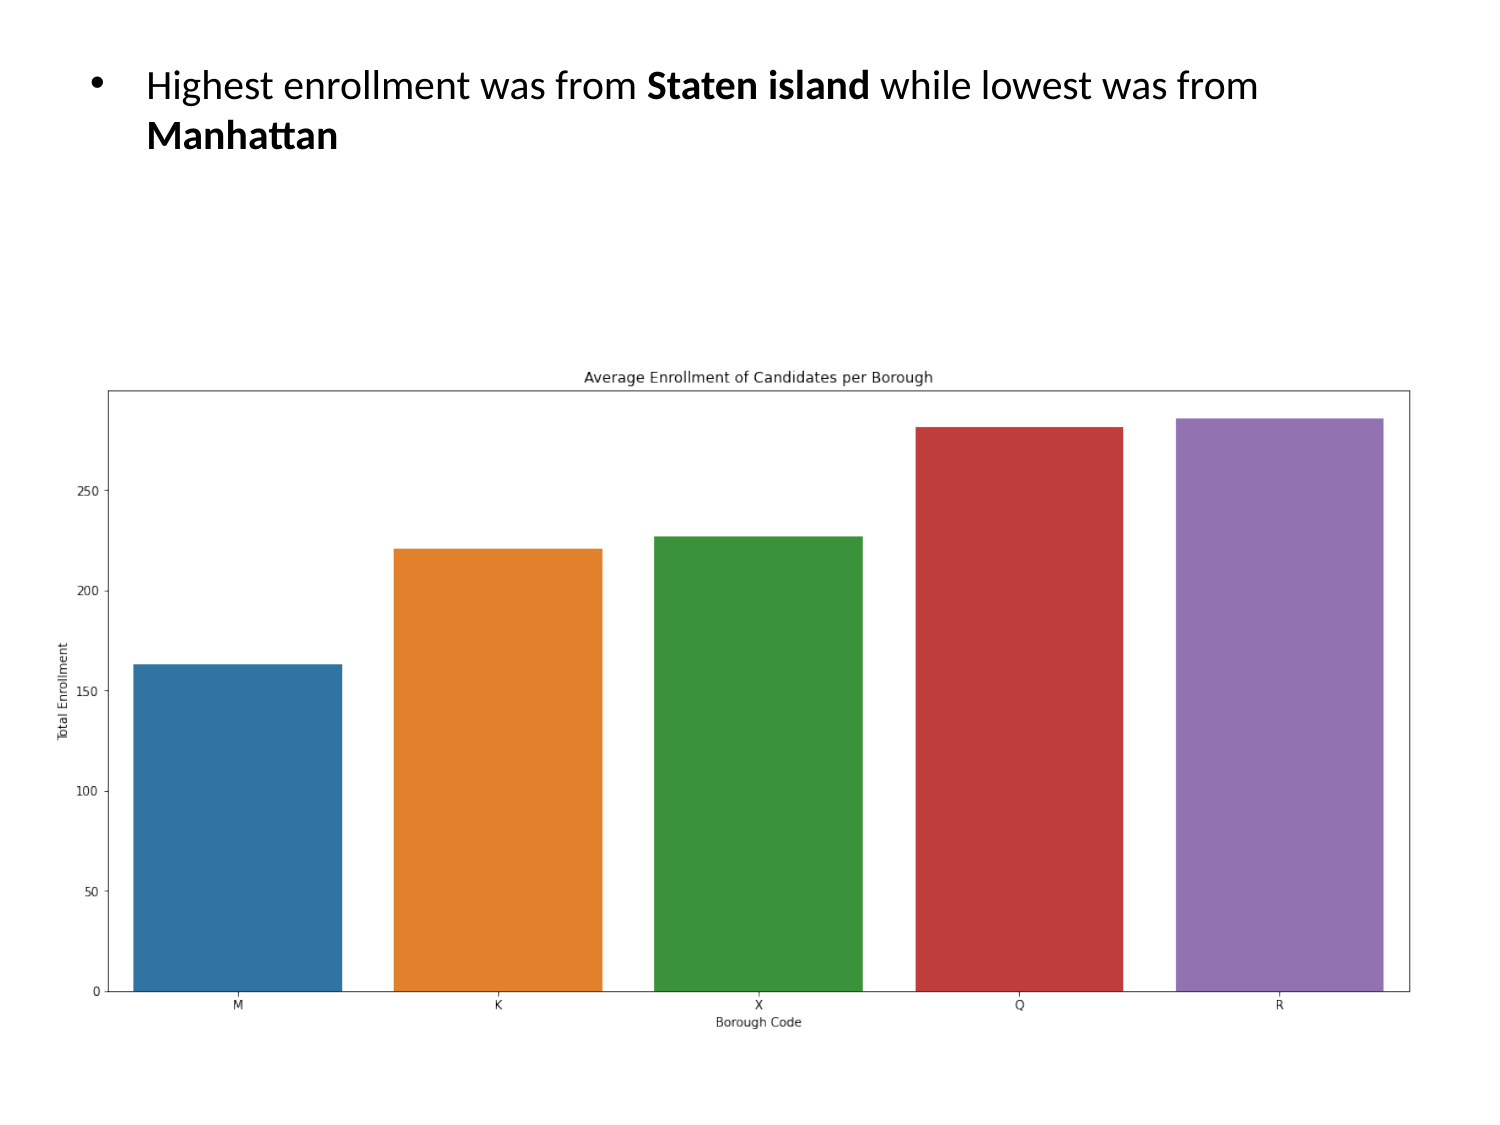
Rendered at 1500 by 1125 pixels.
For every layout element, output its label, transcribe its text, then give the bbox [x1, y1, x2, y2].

list Highest enrollment was from Staten island while lowest was from Manhattan [75, 50, 1425, 1088]
picture [49, 362, 1418, 1038]
